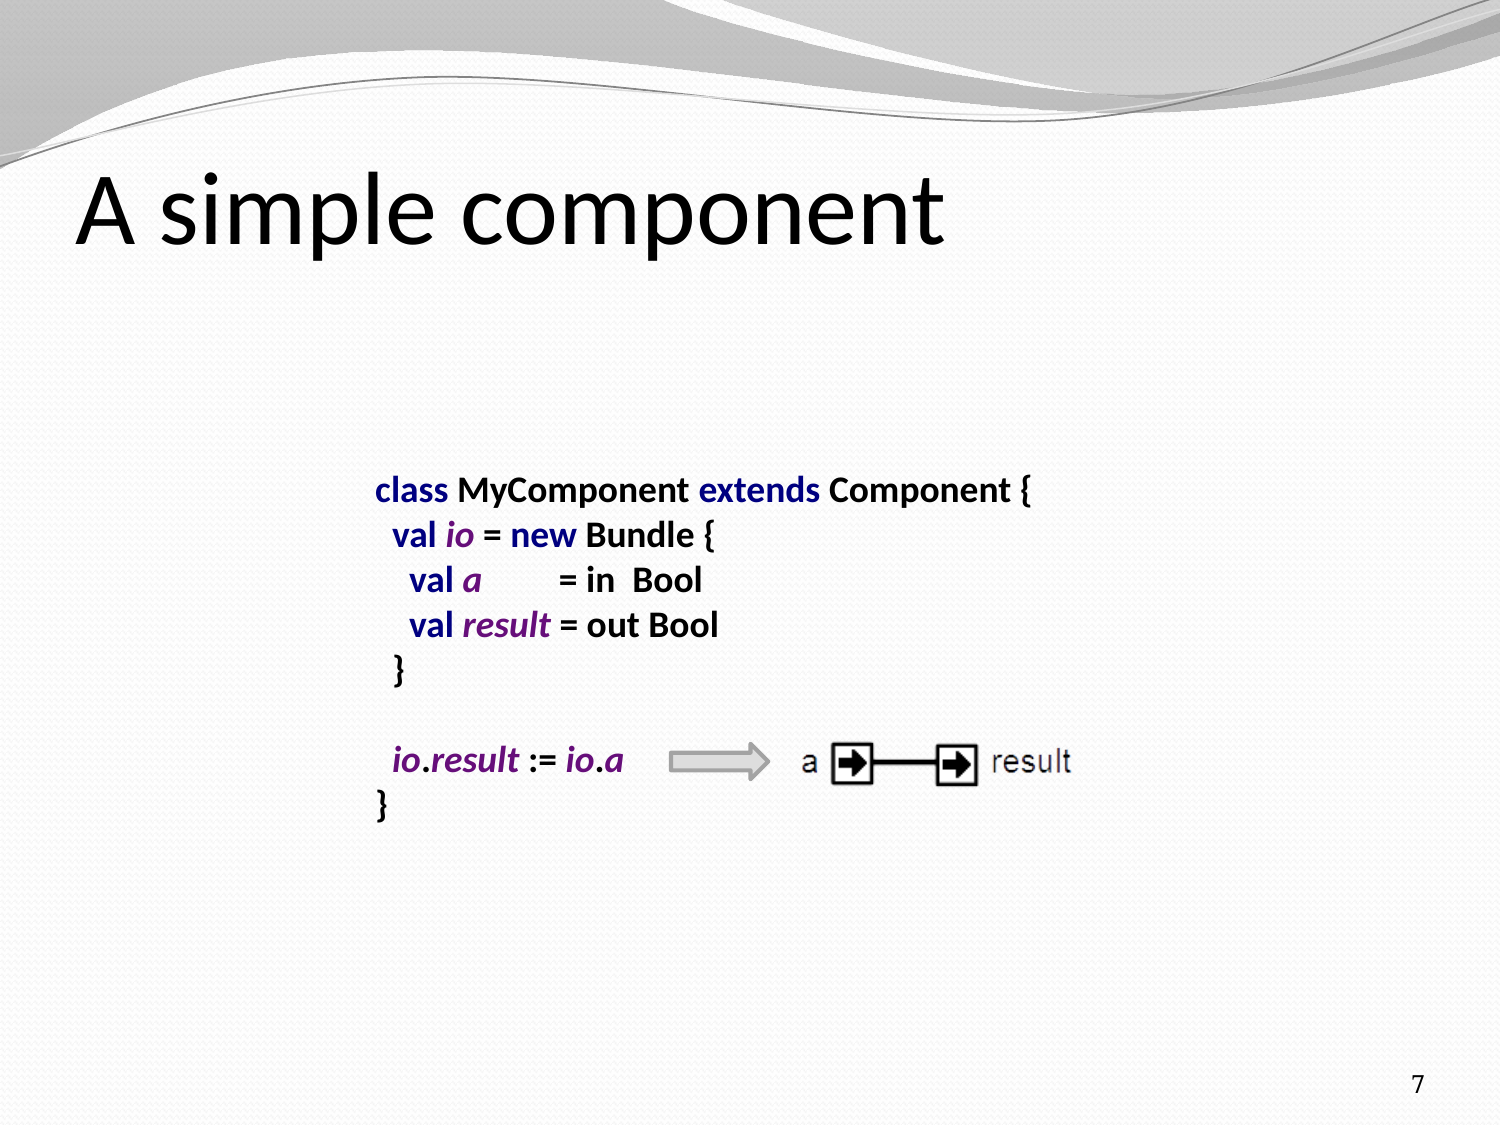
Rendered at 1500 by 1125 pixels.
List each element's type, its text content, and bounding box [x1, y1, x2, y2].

text_box class MyComponent extends Component { val io = new Bundle { val a = in Bool val result = out Bool } io.result := io.a } [360, 457, 1181, 833]
text_box //Memory of 1024 Bool val mem = Mem(Bool, 1024) //Write it mem(5) := True //Read it val read0 = mem.readAsync(4) val read1 = mem.readSync(6) [657, 734, 1162, 803]
title A simple component [75, 78, 1425, 266]
picture [664, 733, 1156, 791]
slide_number 7 [1299, 1042, 1425, 1103]
